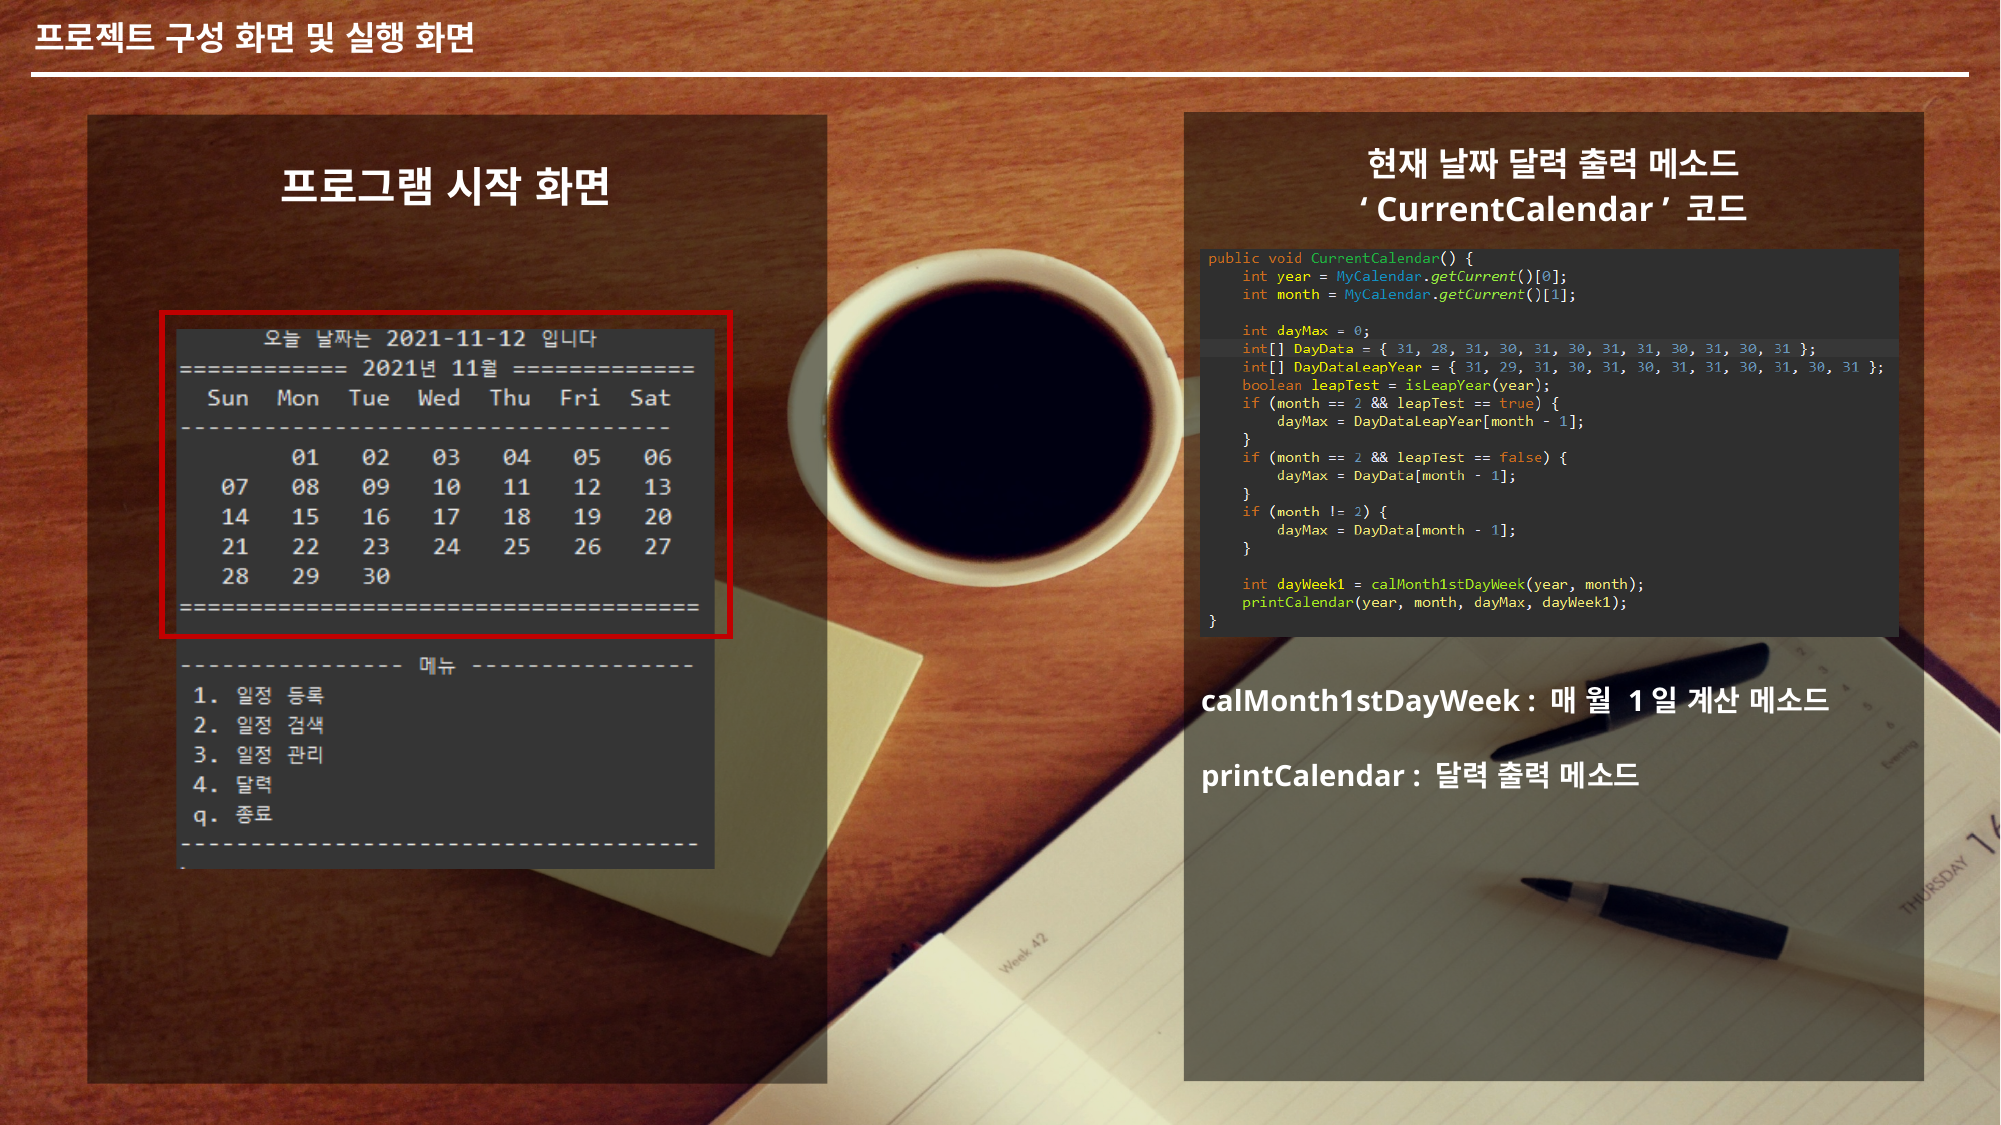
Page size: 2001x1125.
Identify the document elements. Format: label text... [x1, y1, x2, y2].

text_box [86, 114, 829, 1085]
text_box 프로젝트 구성 화면 및 실행 화면 [19, 9, 1000, 65]
text_box 현재 날짜 달력 출력 메소드 ‘ CurrentCalendar ’ 코드 [1183, 147, 1925, 224]
text_box [1183, 224, 1925, 1082]
text_box [1183, 111, 1925, 147]
text_box printCalendar : 달력 출력 메소드 [1185, 736, 1928, 813]
text_box [0, 0, 2000, 1125]
text_box 프로그램 시작 화면 [236, 148, 657, 224]
text_box [161, 311, 731, 637]
picture [1200, 249, 1899, 637]
picture [176, 329, 715, 869]
text_box calMonth1stDayWeek : 매 월 1일 계산 메소드 [1185, 661, 1928, 736]
